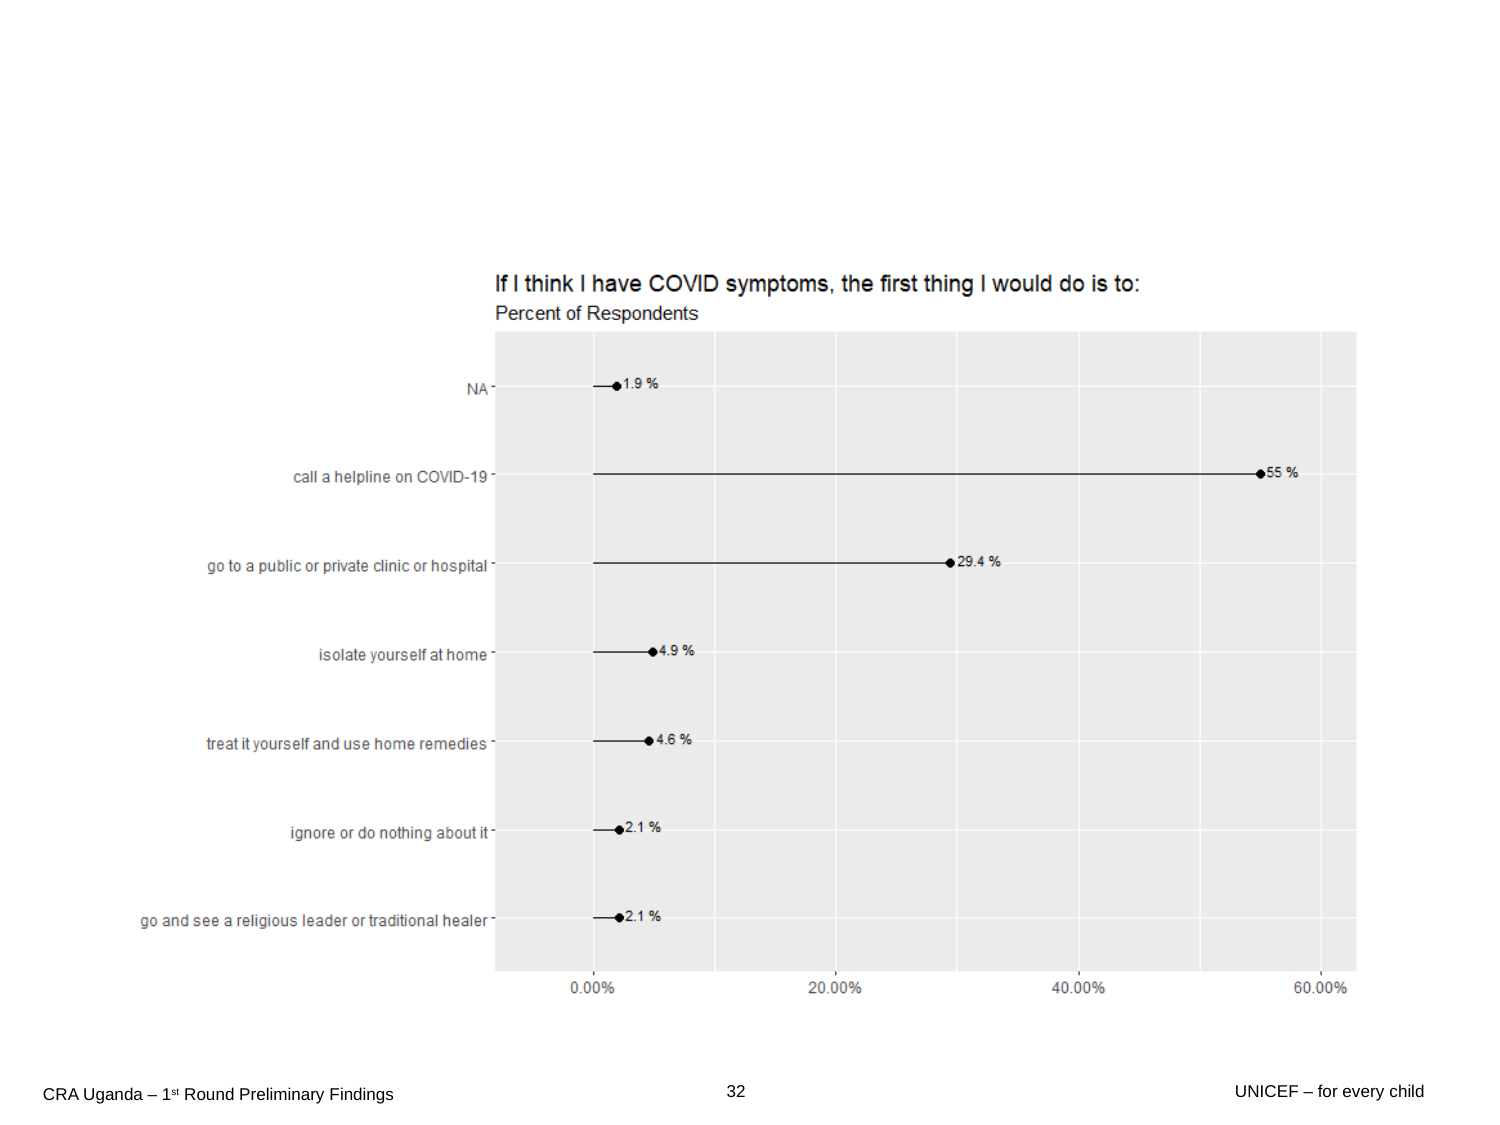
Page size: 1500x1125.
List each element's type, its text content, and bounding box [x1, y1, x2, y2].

picture [130, 262, 1367, 1005]
slide_number CRA Uganda – 1st Round Preliminary Findings [42, 1079, 461, 1107]
text_box 32 [707, 1079, 765, 1107]
text_box UNICEF – for every child [1087, 1079, 1425, 1107]
